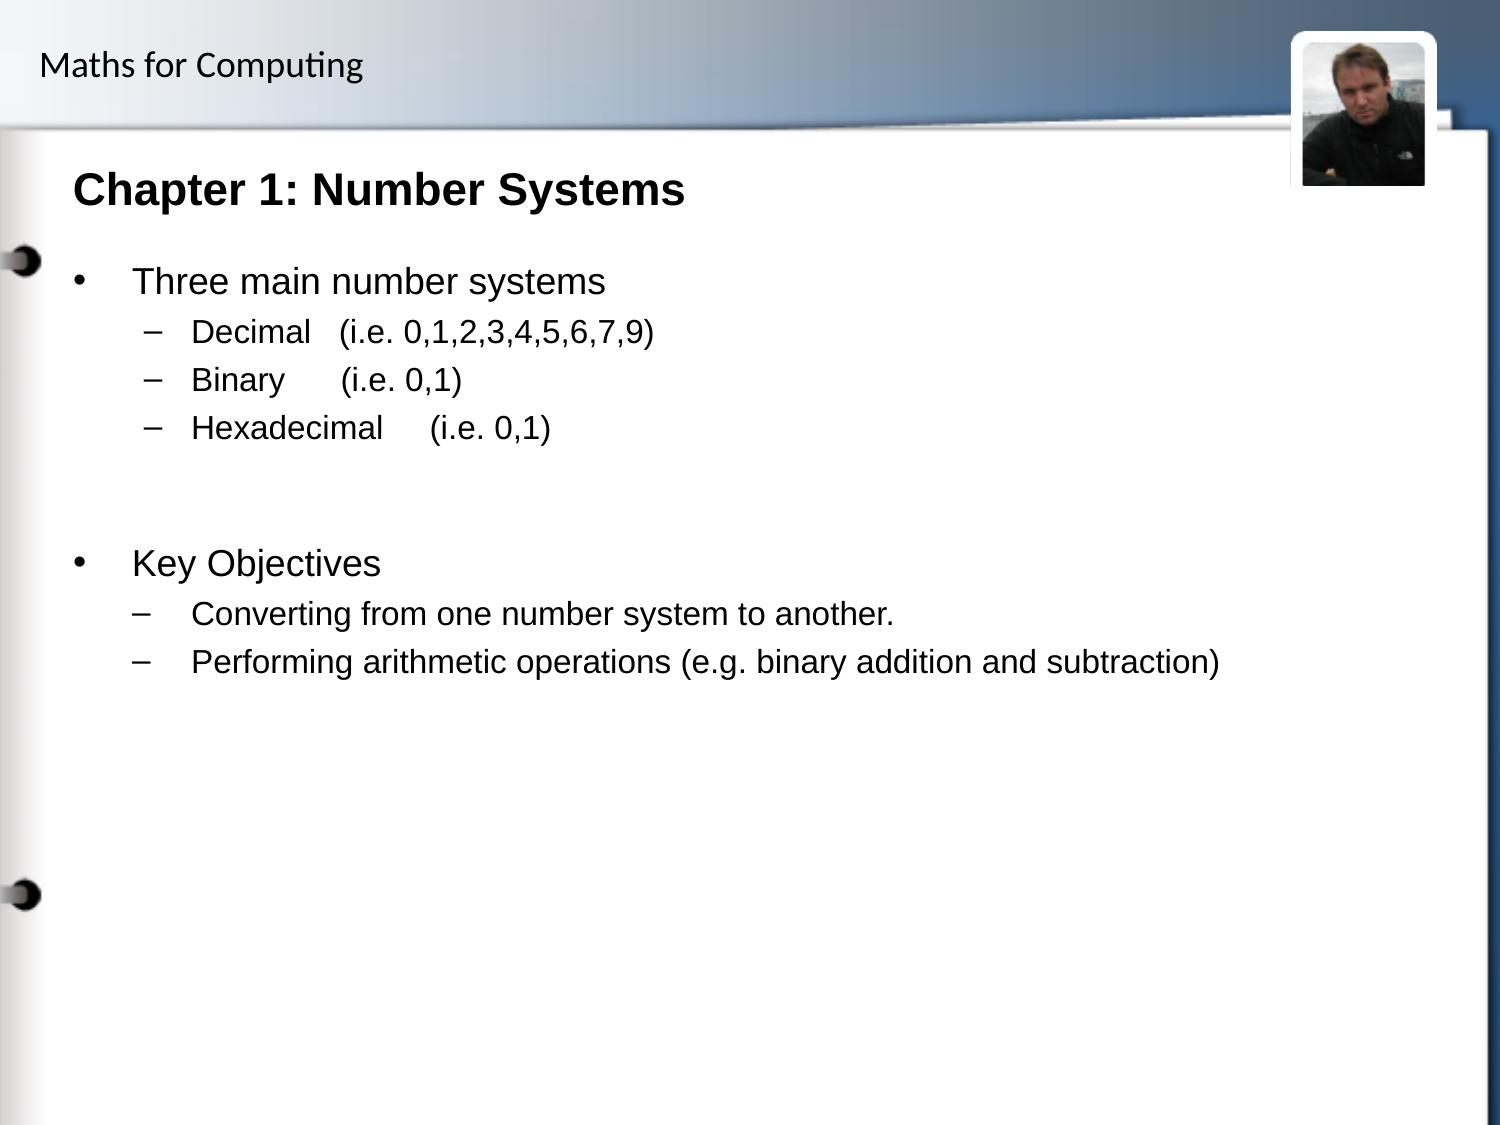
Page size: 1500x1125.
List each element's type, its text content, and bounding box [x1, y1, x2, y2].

picture [0, 0, 1500, 1125]
title Chapter 1: Number Systems [57, 152, 1277, 217]
list Three main number systems Decimal (i.e. 0,1,2,3,4,5,6,7,9) Binary (i.e. 0,1) Hexadecimal (i.e. 0,1) Key Objectives Converting from one number system to another. Performing arithmetic operations (e.g. binary addition and subtraction) [58, 249, 1430, 1089]
